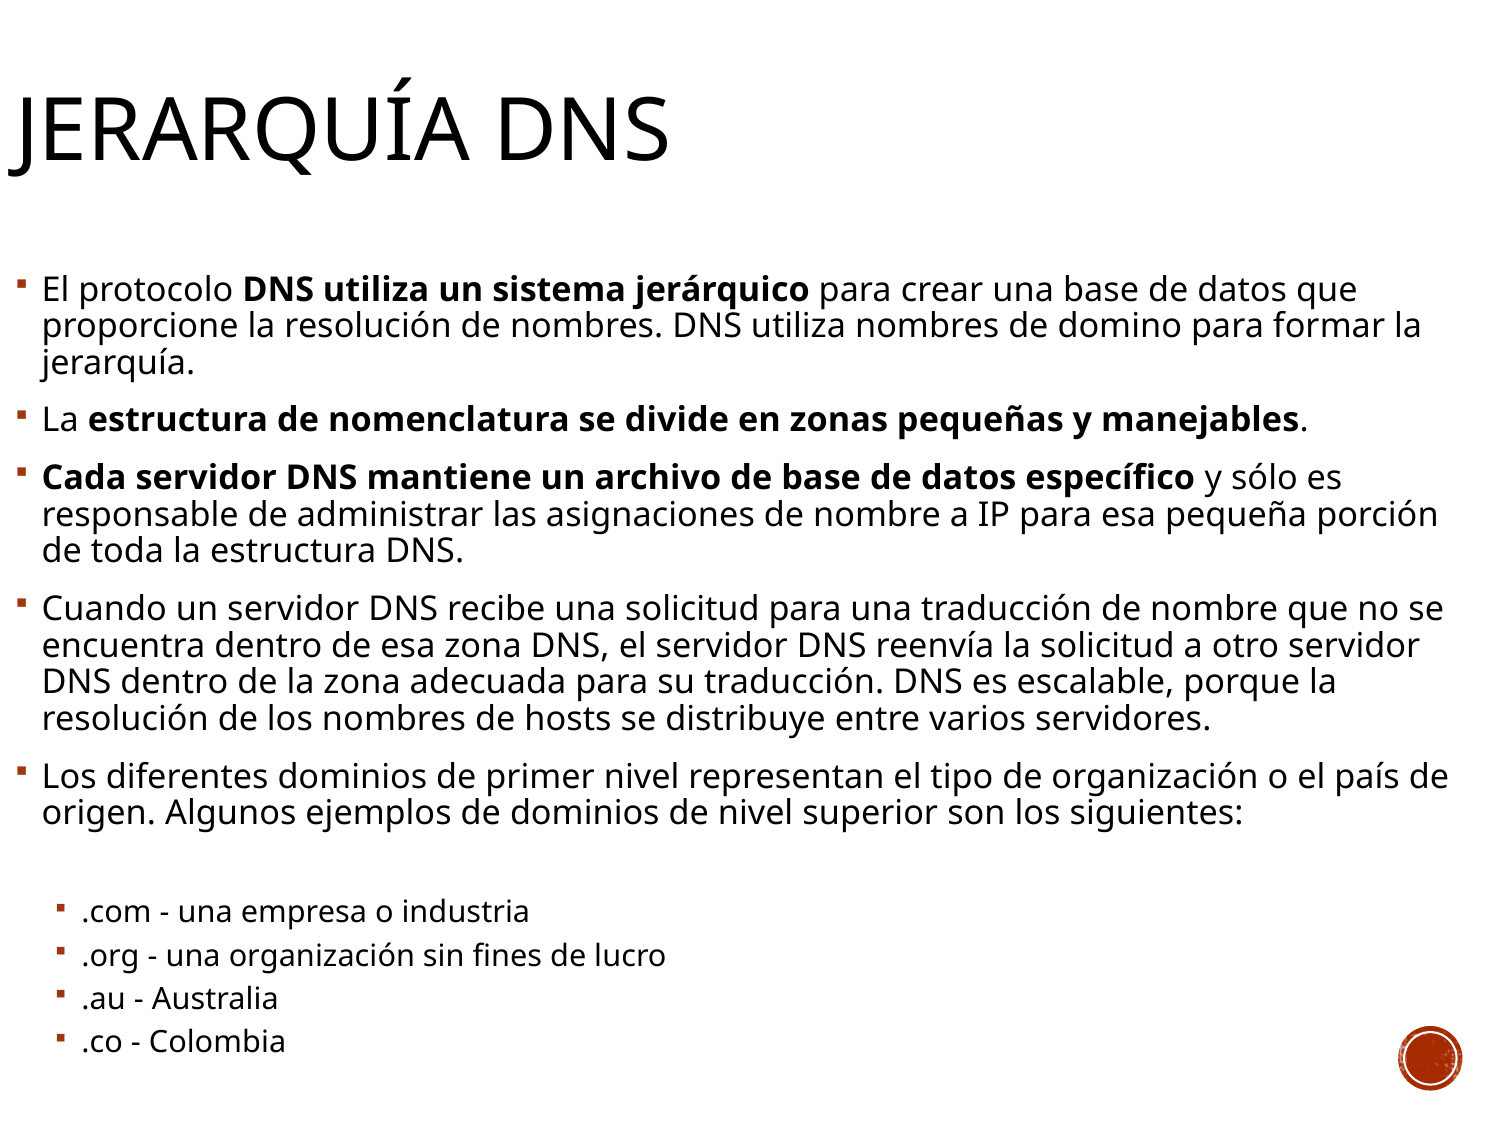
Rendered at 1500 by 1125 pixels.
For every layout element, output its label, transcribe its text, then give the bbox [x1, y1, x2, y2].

list El protocolo DNS utiliza un sistema jerárquico para crear una base de datos que proporcione la resolución de nombres. DNS utiliza nombres de domino para formar la jerarquía. La estructura de nomenclatura se divide en zonas pequeñas y manejables. Cada servidor DNS mantiene un archivo de base de datos específico y sólo es responsable de administrar las asignaciones de nombre a IP para esa pequeña porción de toda la estructura DNS. Cuando un servidor DNS recibe una solicitud para una traducción de nombre que no se encuentra dentro de esa zona DNS, el servidor DNS reenvía la solicitud a otro servidor DNS dentro de la zona adecuada para su traducción. DNS es escalable, porque la resolución de los nombres de hosts se distribuye entre varios servidores. Los diferentes dominios de primer nivel representan el tipo de organización o el país de origen. Algunos ejemplos de dominios de nivel superior son los siguientes: .com - una empresa o industria .org - una organización sin fines de lucro .au - Australia .co - Colombia [0, 263, 1471, 1077]
title JERARQUÍA DNS [0, 0, 1500, 264]
